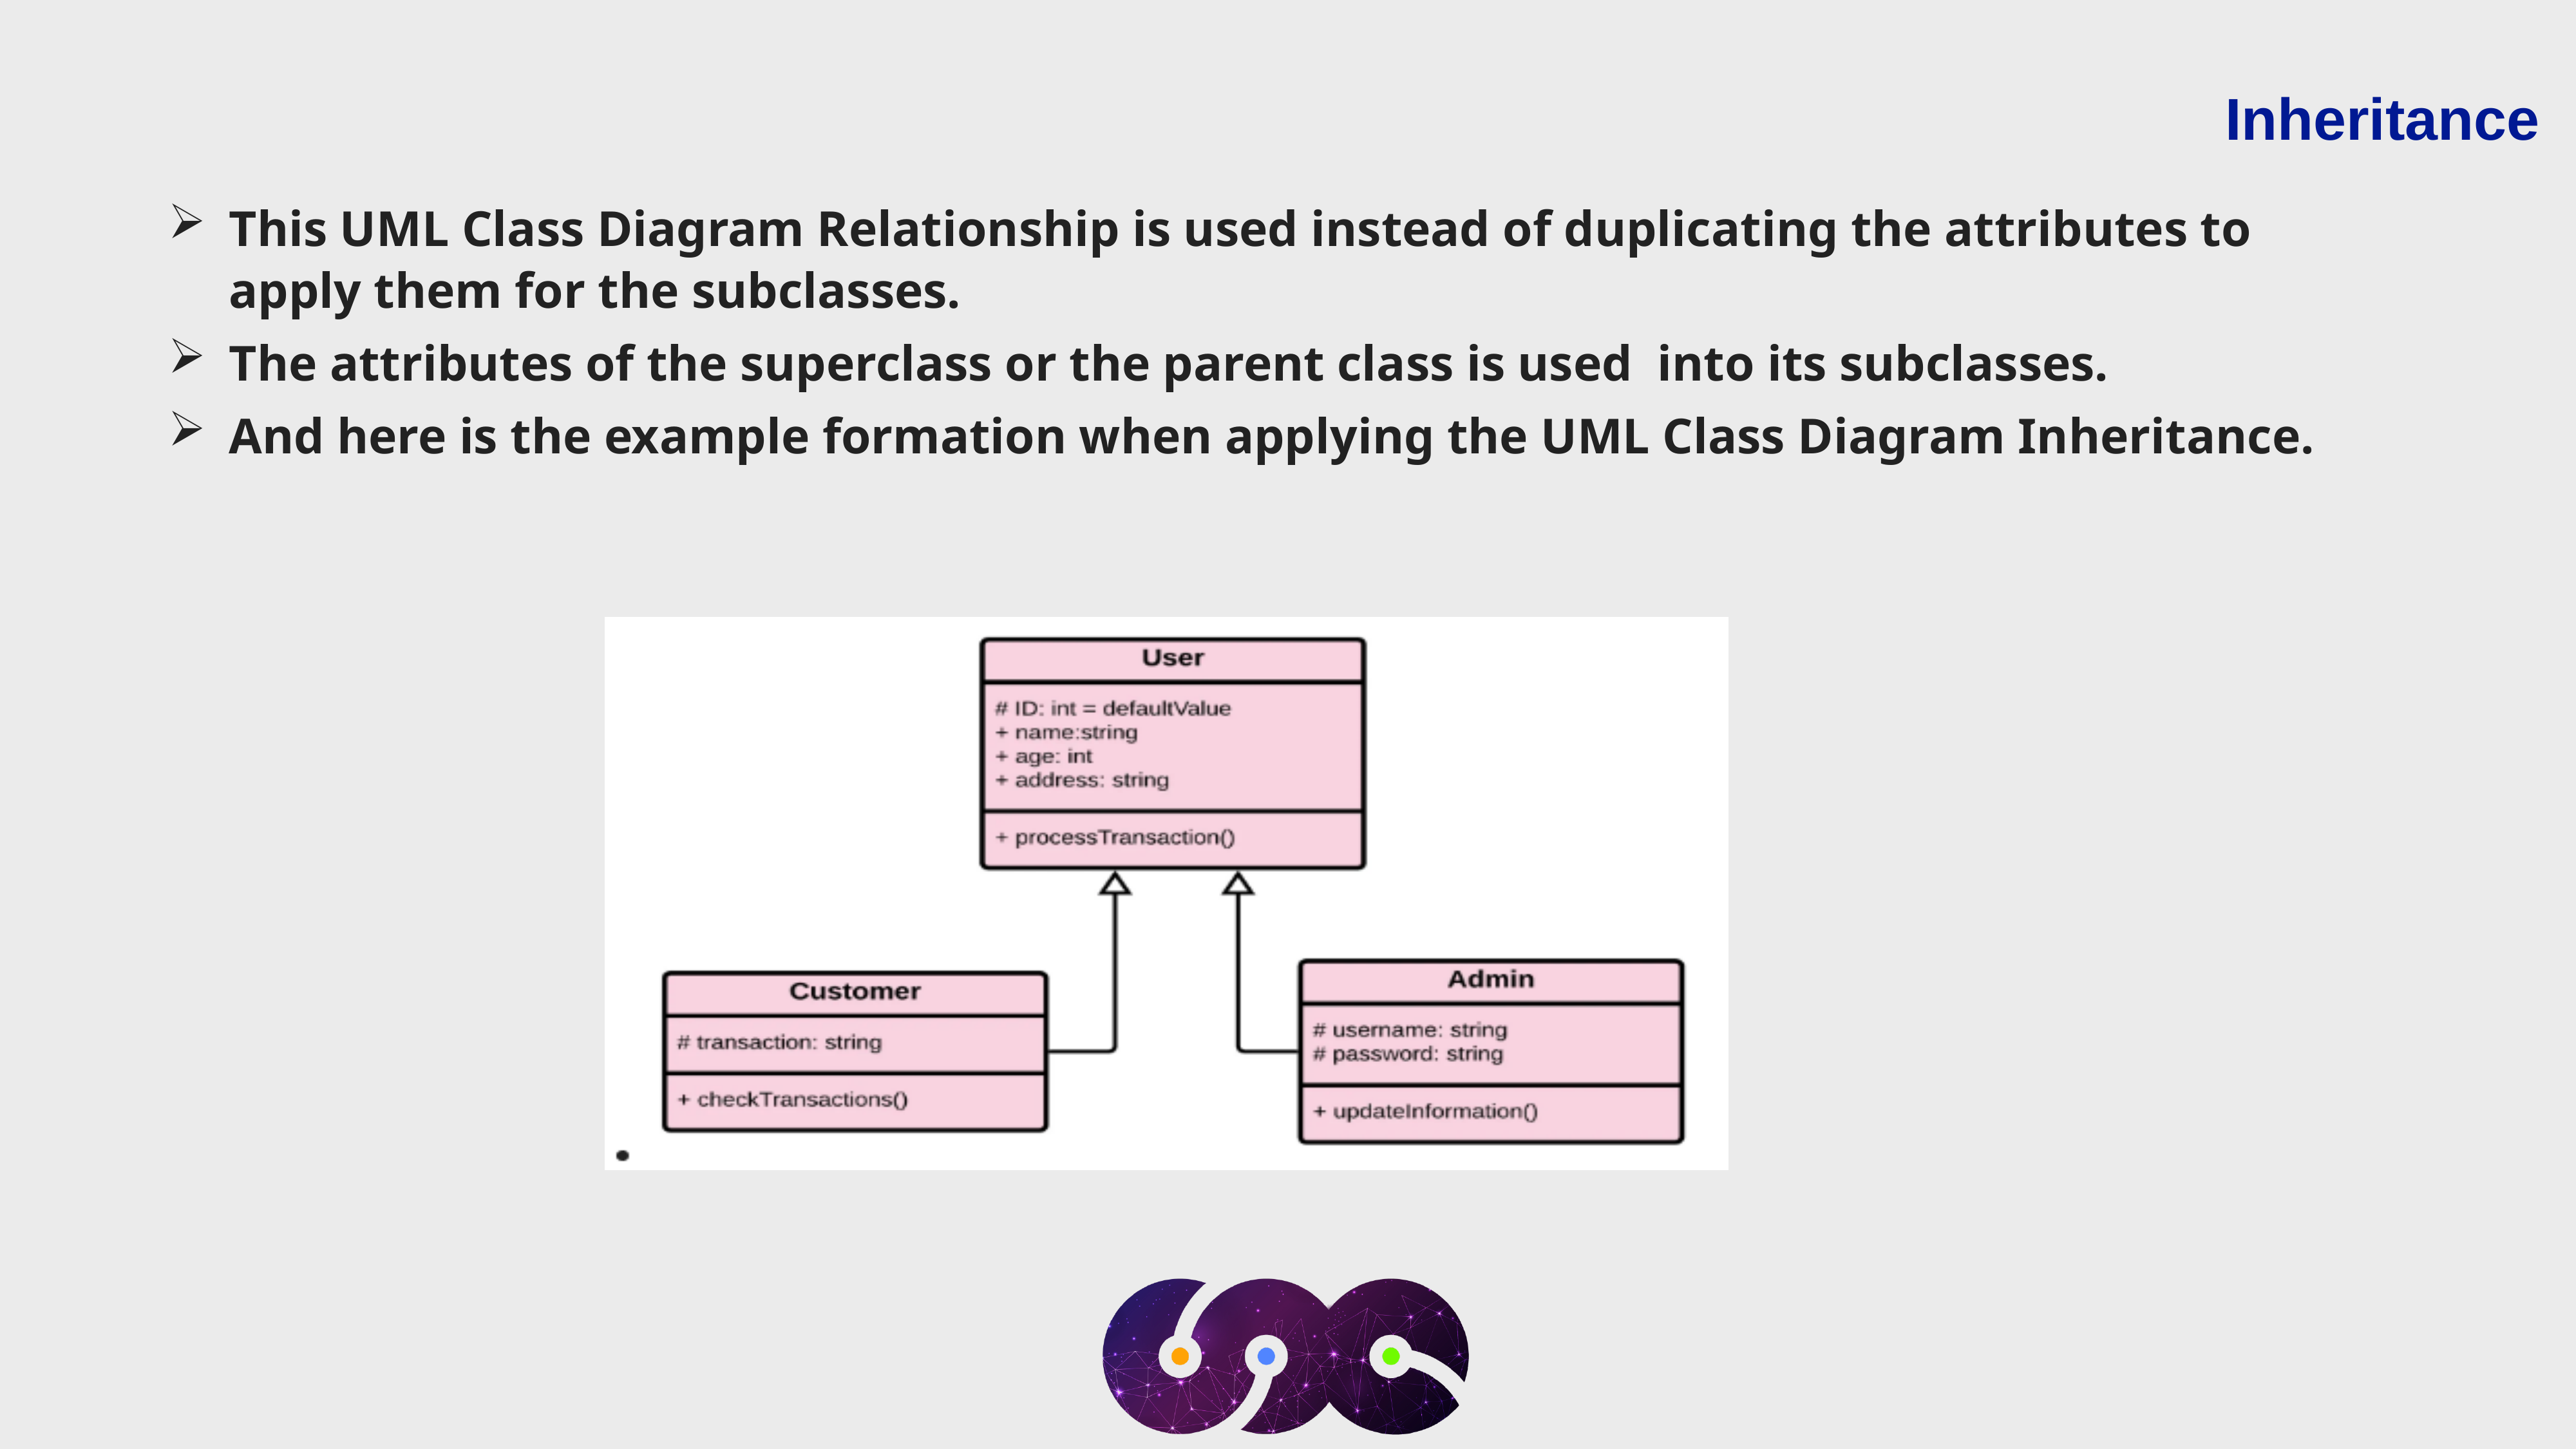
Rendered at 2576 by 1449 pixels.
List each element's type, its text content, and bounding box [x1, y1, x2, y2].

picture [604, 617, 1728, 1170]
picture [1093, 1267, 1483, 1449]
text_box Inheritance [940, 75, 2546, 157]
text_box This UML Class Diagram Relationship is used instead of duplicating the attributes to apply them for the subclasses. The attributes of the superclass or the parent class is used into its subclasses. And here is the example formation when applying the UML Class Diagram Inheritance. [159, 189, 2356, 469]
